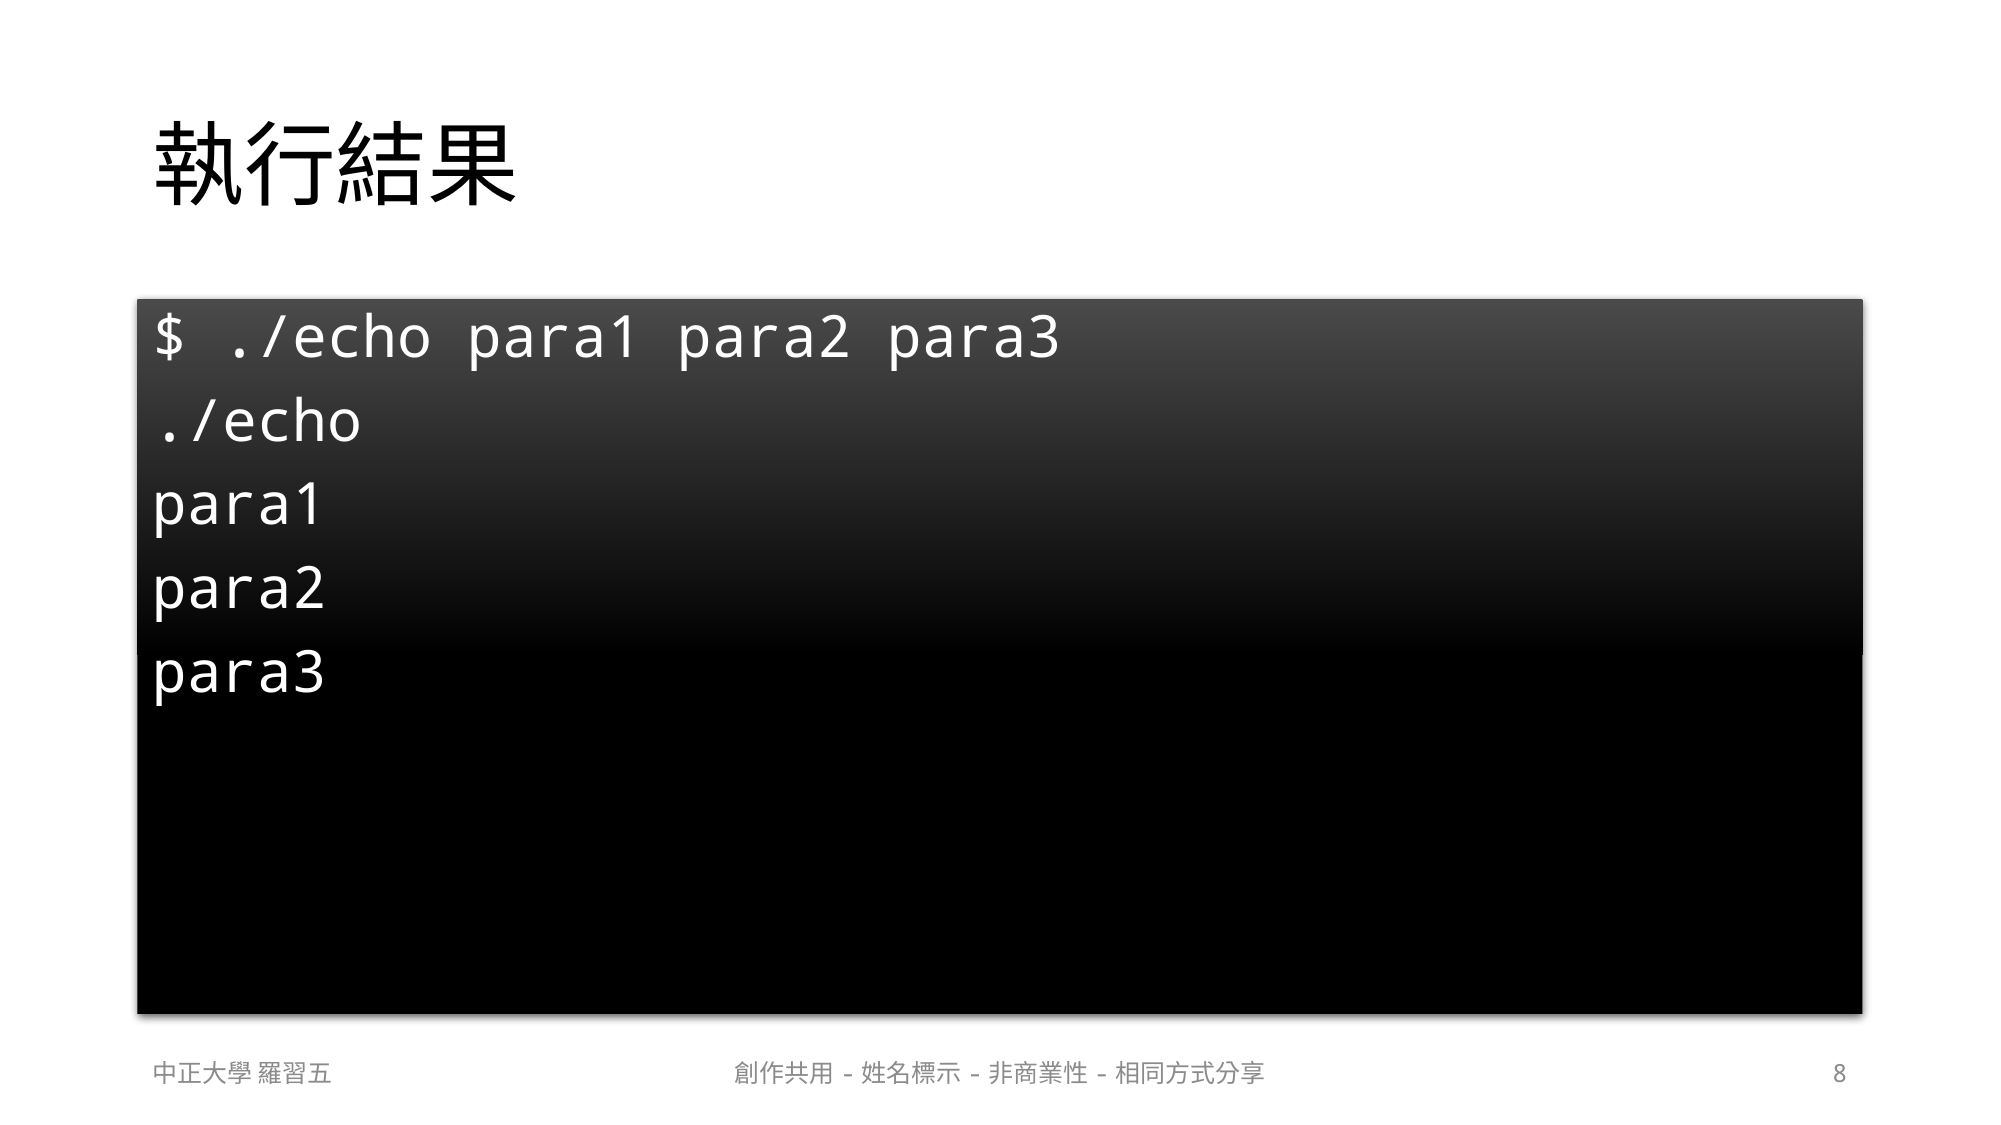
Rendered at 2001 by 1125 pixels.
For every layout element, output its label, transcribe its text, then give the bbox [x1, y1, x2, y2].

slide_number 中正大學 羅習五 [137, 1042, 588, 1103]
footer 創作共用-姓名標示-非商業性-相同方式分享 [662, 1042, 1338, 1103]
title 執行結果 [137, 59, 1863, 278]
list $ ./echo para1 para2 para3 ./echo para1 para2 para3 [137, 299, 1863, 1014]
slide_number 8 [1412, 1042, 1863, 1103]
